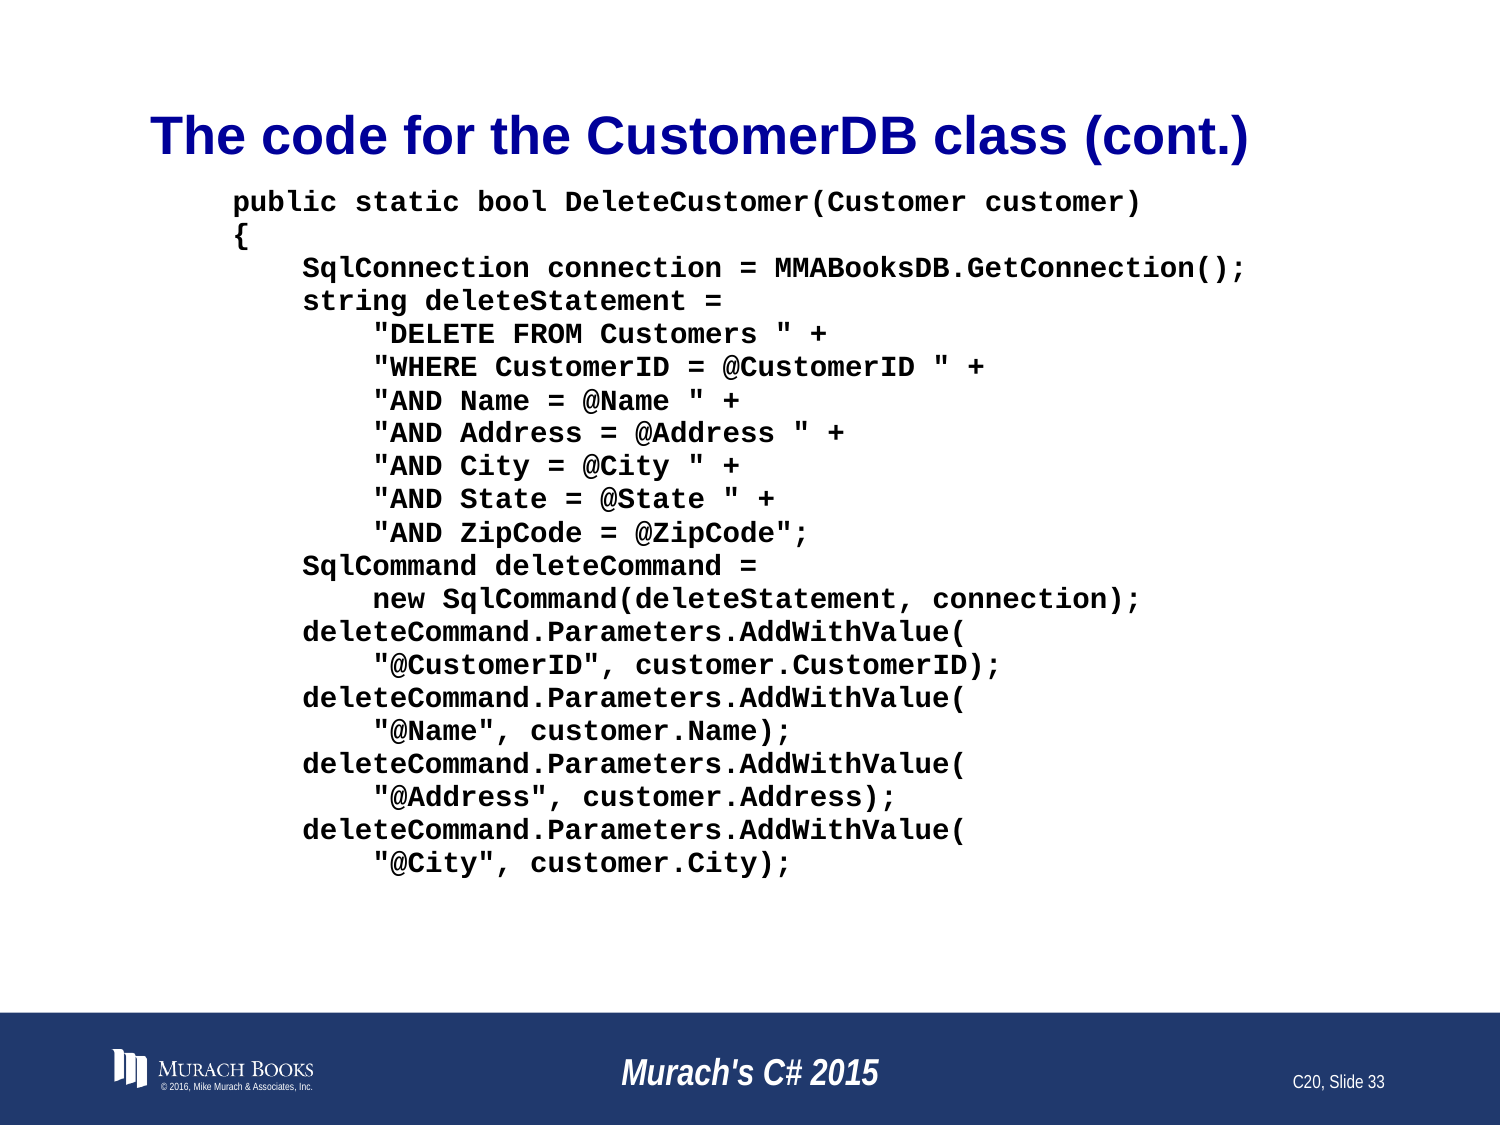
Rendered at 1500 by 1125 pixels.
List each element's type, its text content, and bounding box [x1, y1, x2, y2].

footer © 2016, Mike Murach & Associates, Inc. [12, 1025, 463, 1100]
slide_number C20, Slide 33 [1087, 1025, 1400, 1100]
slide_number Murach's C# 2015 [463, 1025, 1050, 1100]
title The code for the CustomerDB class (cont.) [150, 99, 1350, 166]
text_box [162, 187, 1361, 888]
